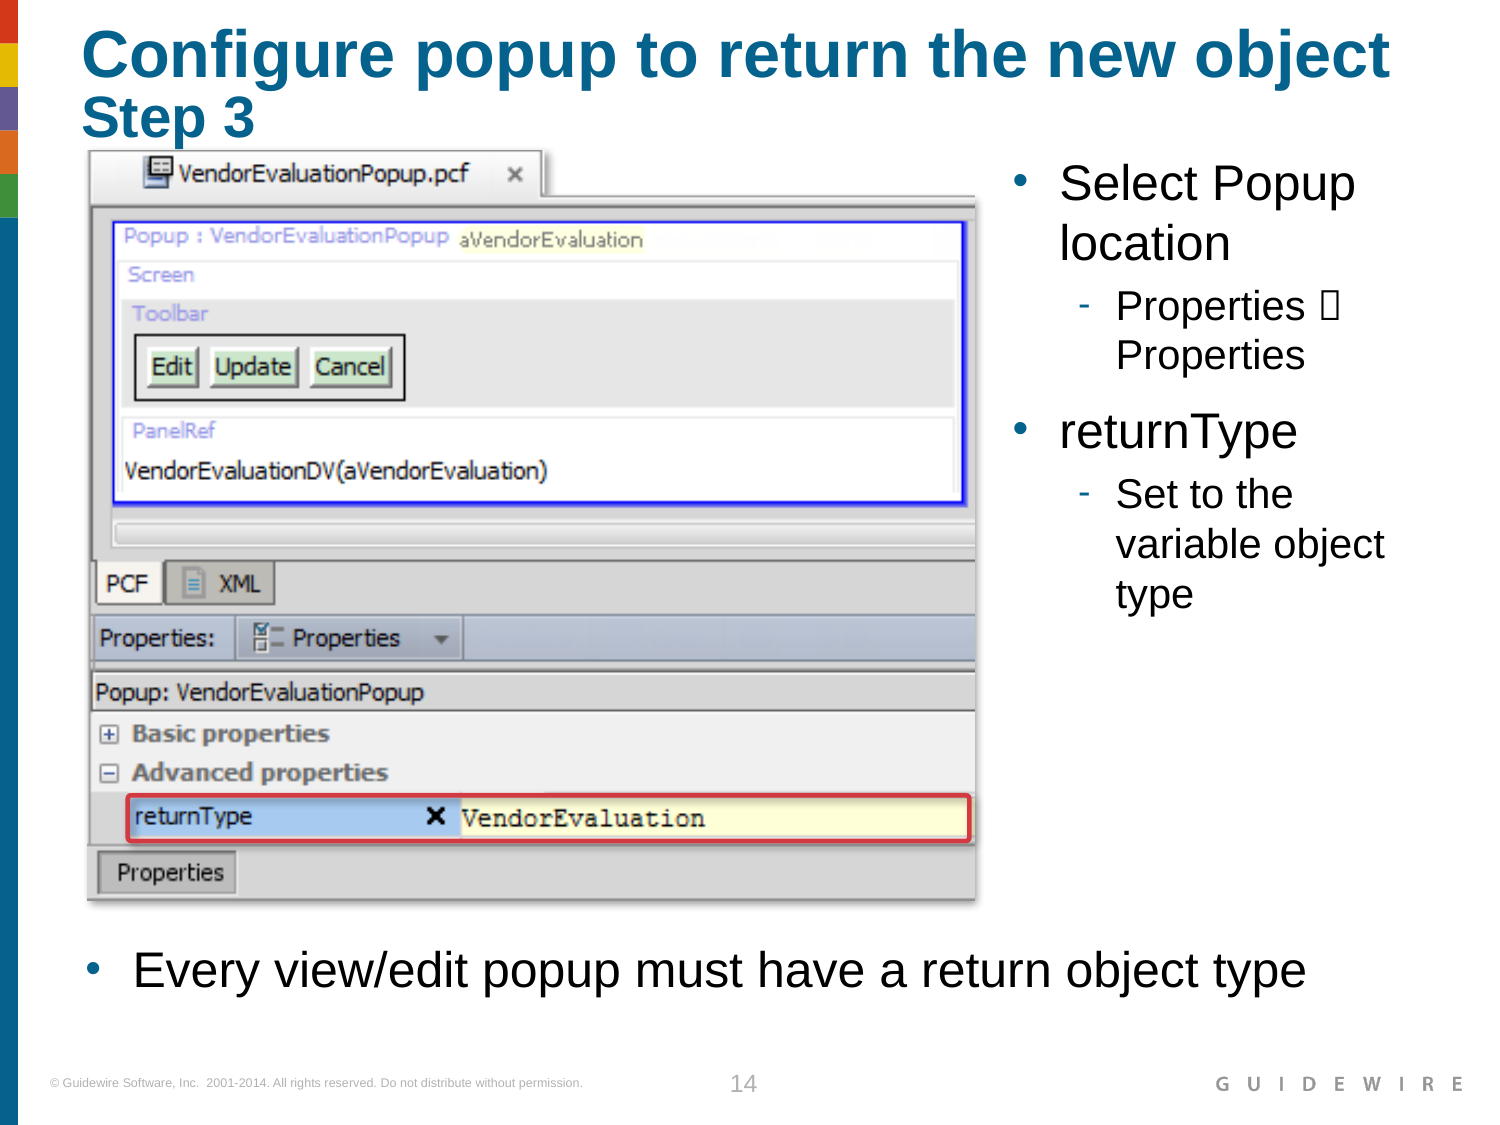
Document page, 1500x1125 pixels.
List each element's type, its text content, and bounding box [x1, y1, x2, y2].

list Select Popup location Properties  Properties returnType Set to the variable object type [1012, 149, 1448, 901]
title Configure popup to return the new object [81, 19, 1446, 79]
text_box Step 3 [80, 79, 1446, 143]
picture [86, 149, 976, 902]
list Every view/edit popup must have a return object type [85, 937, 1451, 1050]
picture [1215, 1073, 1480, 1096]
